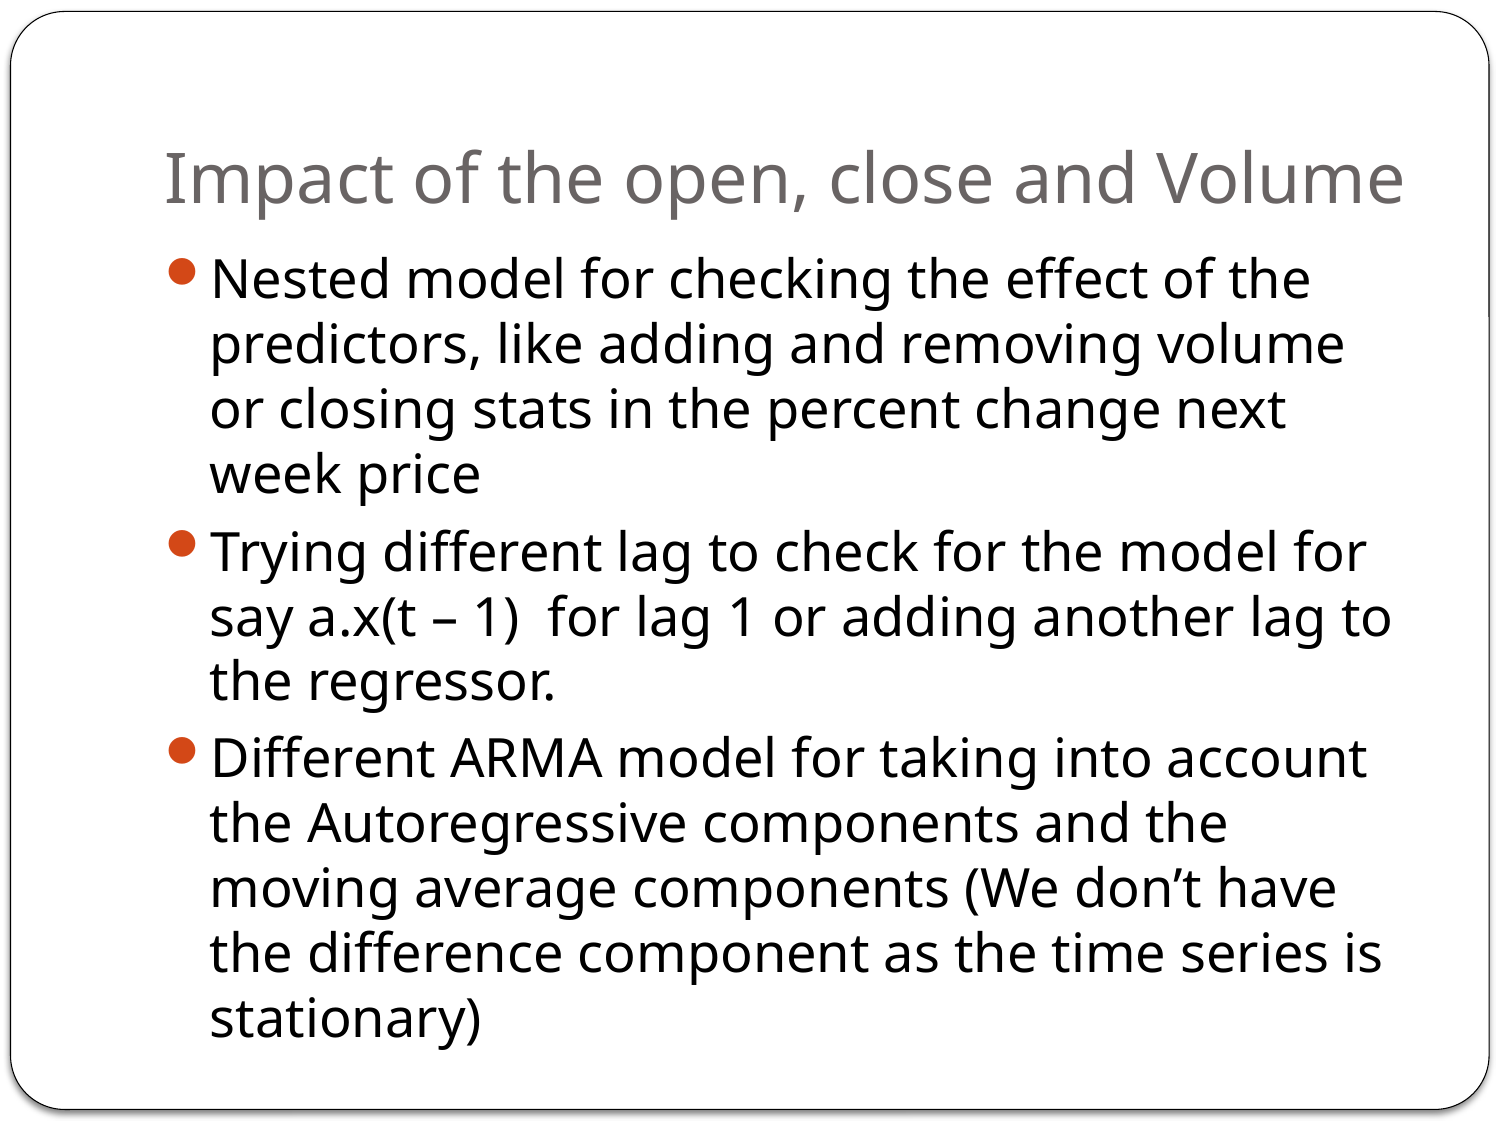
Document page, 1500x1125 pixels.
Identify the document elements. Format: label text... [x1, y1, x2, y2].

list Nested model for checking the effect of the predictors, like adding and removing volume or closing stats in the percent change next week price Trying different lag to check for the model for say a.x(t – 1) for lag 1 or adding another lag to the regressor. Different ARMA model for taking into account the Autoregressive components and the moving average components (We don’t have the difference component as the time series is stationary) [150, 237, 1425, 988]
title Impact of the open, close and Volume [150, 45, 1425, 233]
